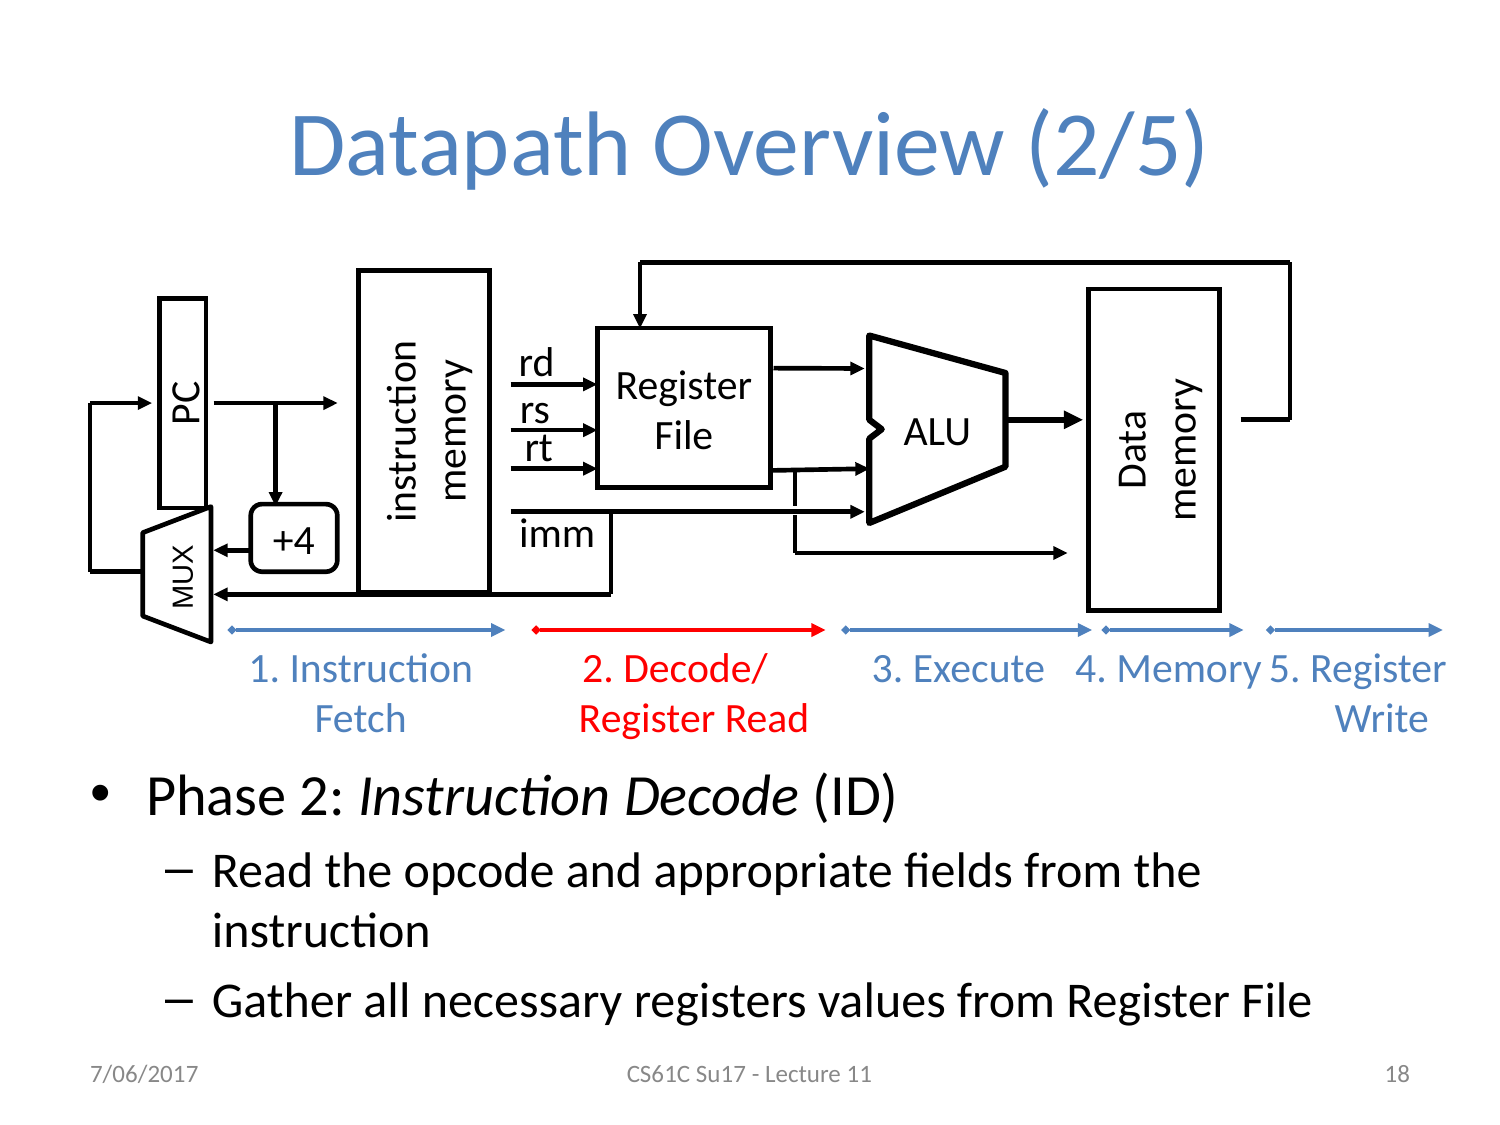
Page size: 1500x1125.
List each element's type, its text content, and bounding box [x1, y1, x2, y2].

list Phase 2: Instruction Decode (ID) Read the opcode and appropriate fields from the instruction Gather all necessary registers values from Register File [75, 750, 1425, 1065]
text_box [845, 650, 1054, 699]
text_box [524, 650, 826, 749]
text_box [89, 262, 1291, 643]
title Datapath Overview (2/5) [75, 45, 1425, 233]
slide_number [75, 1042, 425, 1103]
footer CS61C Su17 - Lecture 11 [512, 1042, 988, 1103]
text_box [231, 650, 506, 749]
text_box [1059, 650, 1247, 699]
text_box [1252, 629, 1463, 749]
slide_number ‹#› [1074, 1042, 1425, 1103]
